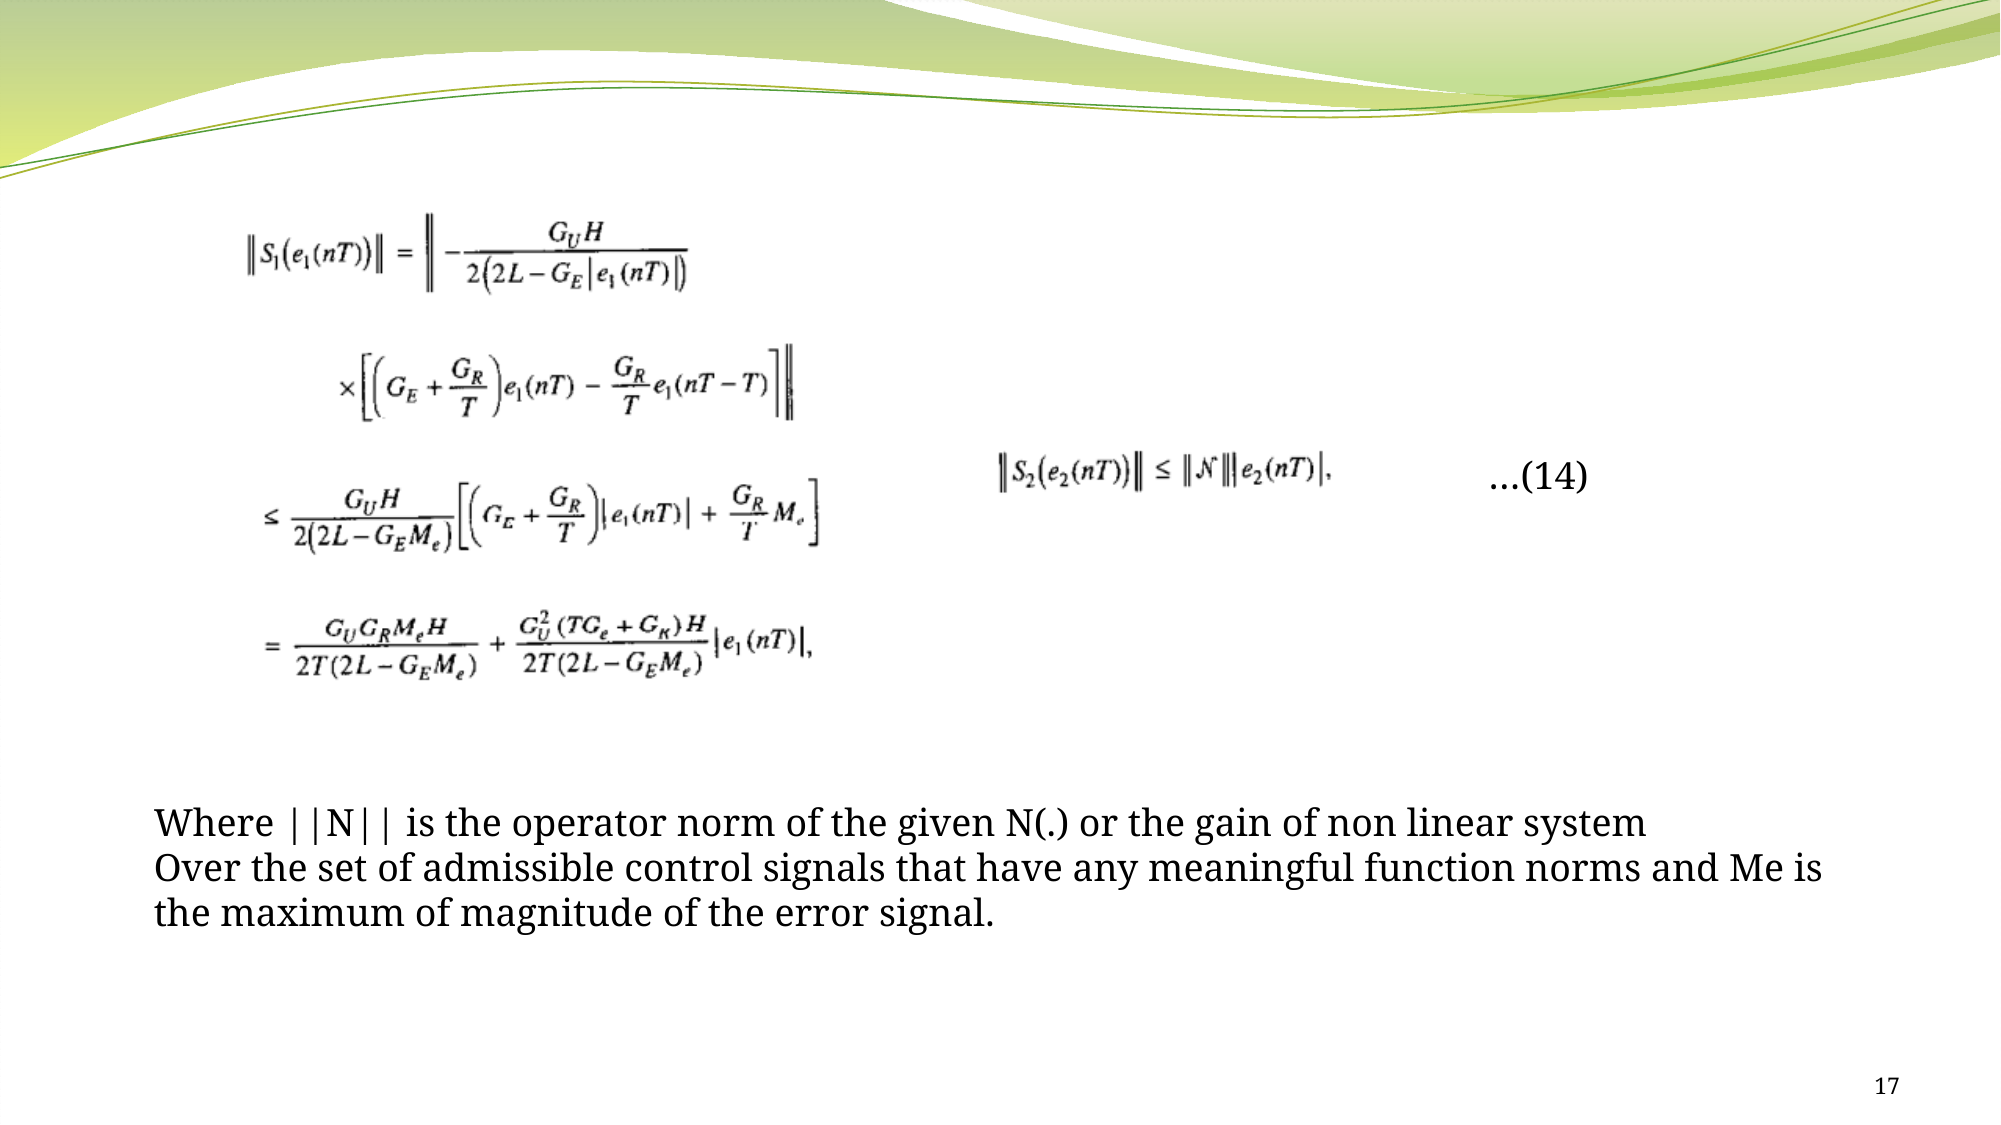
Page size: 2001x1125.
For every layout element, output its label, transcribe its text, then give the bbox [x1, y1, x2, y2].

slide_number 17 [1733, 1042, 1900, 1103]
text_box Where ||N|| is the operator norm of the given N(.) or the gain of non linear system Over the set of admissible control signals that have any meaningful function norms and Me is the maximum of magnitude of the error signal. [139, 791, 1879, 941]
picture [967, 429, 1348, 512]
text_box …(14) [1473, 444, 1751, 505]
picture [226, 185, 843, 699]
